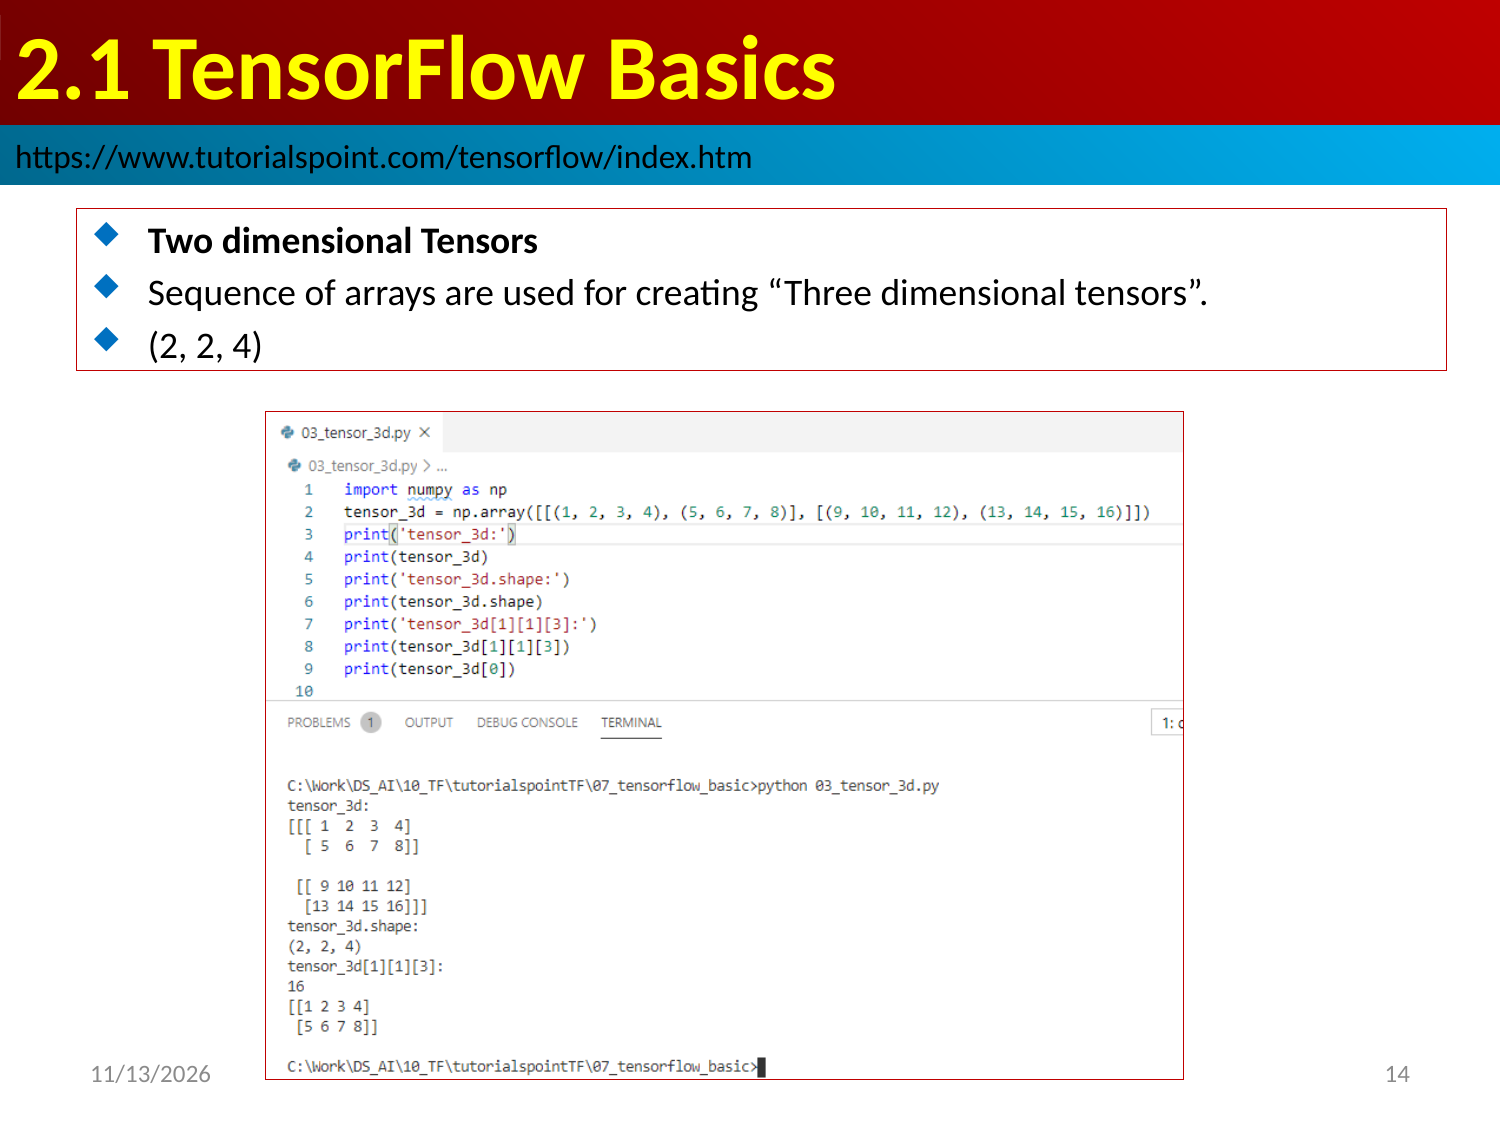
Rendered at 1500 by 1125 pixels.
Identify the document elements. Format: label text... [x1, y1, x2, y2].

text_box https://www.tutorialspoint.com/tensorflow/index.htm [0, 125, 1500, 185]
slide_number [75, 1042, 425, 1103]
picture [265, 411, 1185, 1080]
subtitle Two dimensional Tensors Sequence of arrays are used for creating “Three dimensional tensors”. (2, 2, 4) [76, 208, 1447, 371]
title 2.1 TensorFlow Basics [0, 0, 1500, 125]
slide_number 14 [1074, 1042, 1425, 1103]
